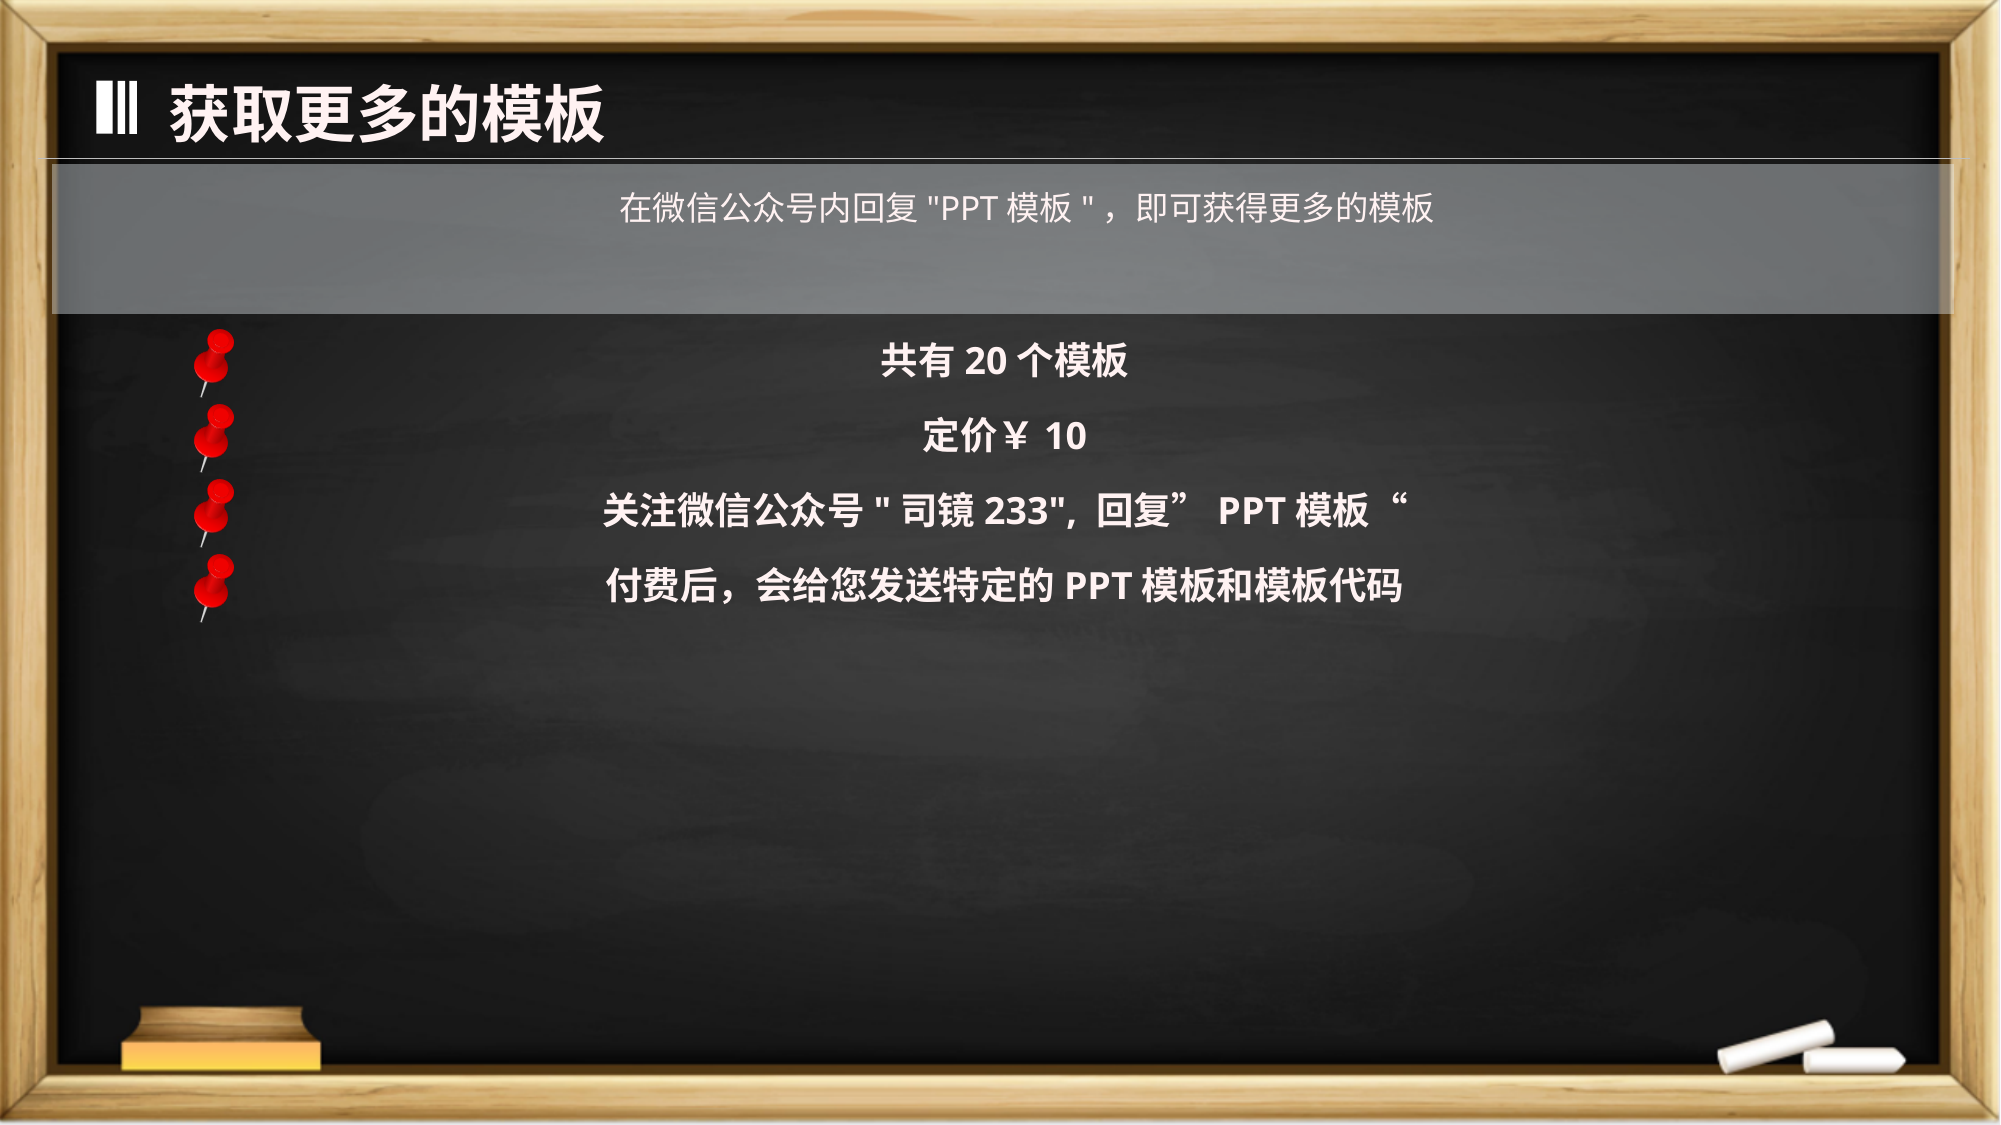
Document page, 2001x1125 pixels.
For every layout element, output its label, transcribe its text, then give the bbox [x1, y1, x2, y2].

text_box 付费后，会给您发送特定的PPT模板和模板代码 [590, 554, 1420, 615]
text_box 定价￥10 [907, 404, 1103, 465]
title 获取更多的模板 [153, 43, 1791, 164]
picture [0, 0, 2001, 1125]
text_box 关注微信公众号"司镜233", 回复”PPT模板“ [587, 479, 1423, 540]
text_box 共有20个模板 [865, 329, 1145, 390]
